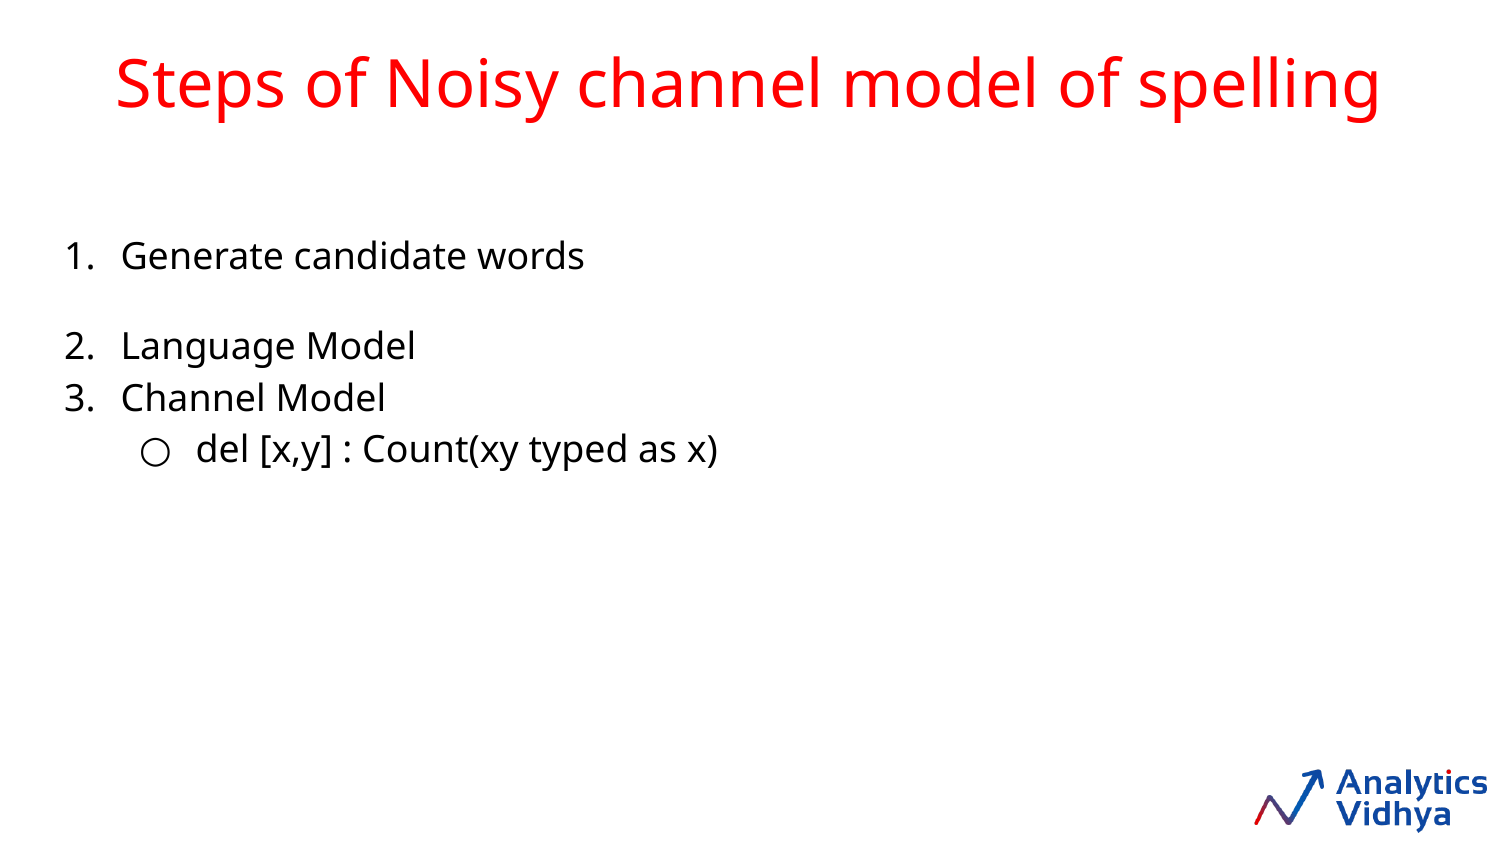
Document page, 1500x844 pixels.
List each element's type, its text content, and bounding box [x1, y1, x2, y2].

text_box Steps of Noisy channel model of spelling [0, 35, 1500, 124]
text_box Generate candidate words Language Model Channel Model del [x,y] : Count(xy typed as x) [30, 171, 1470, 636]
picture [1233, 757, 1500, 844]
